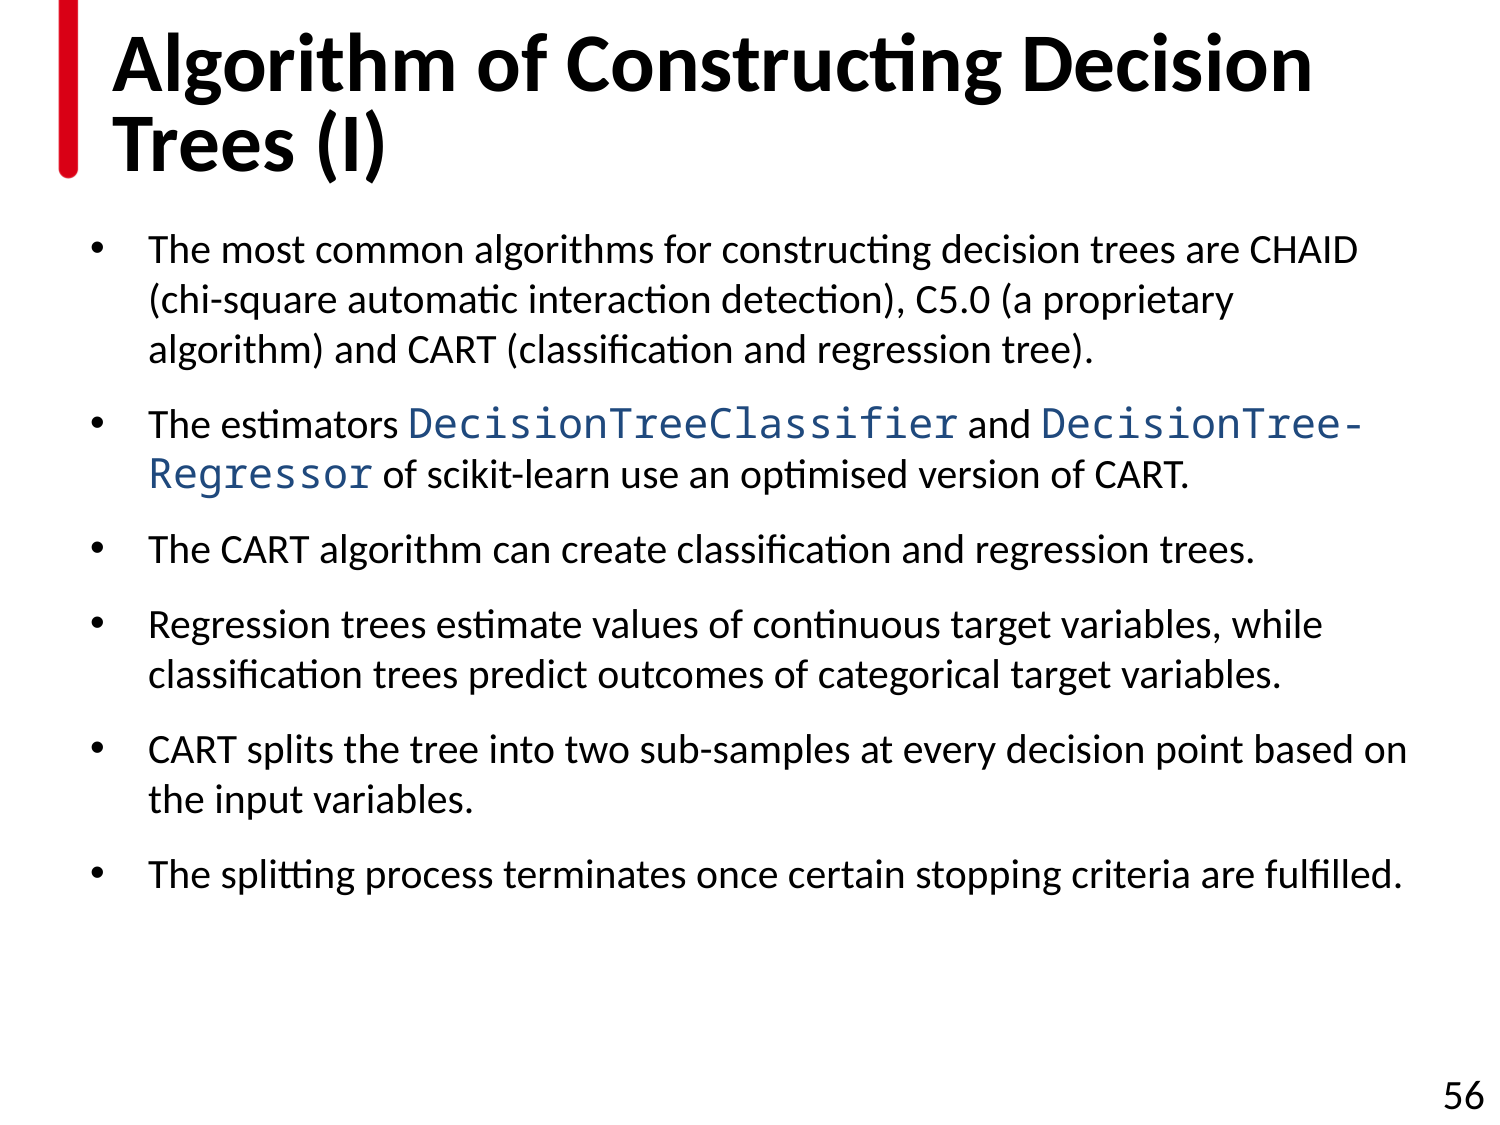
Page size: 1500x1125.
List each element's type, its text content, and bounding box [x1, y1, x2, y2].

list The most common algorithms for constructing decision trees are CHAID (chi-square automatic interaction detection), C5.0 (a proprietary algorithm) and CART (classification and regression tree). The estimators DecisionTreeClassifier and DecisionTree-Regressor of scikit-learn use an optimised version of CART. The CART algorithm can create classification and regression trees. Regression trees estimate values of continuous target variables, while classification trees predict outcomes of categorical target variables. CART splits the tree into two sub-samples at every decision point based on the input variables. The splitting process terminates once certain stopping criteria are fulfilled. [75, 214, 1425, 957]
title Algorithm of Constructing Decision Trees (I) [97, 0, 1500, 215]
picture [57, 0, 81, 200]
